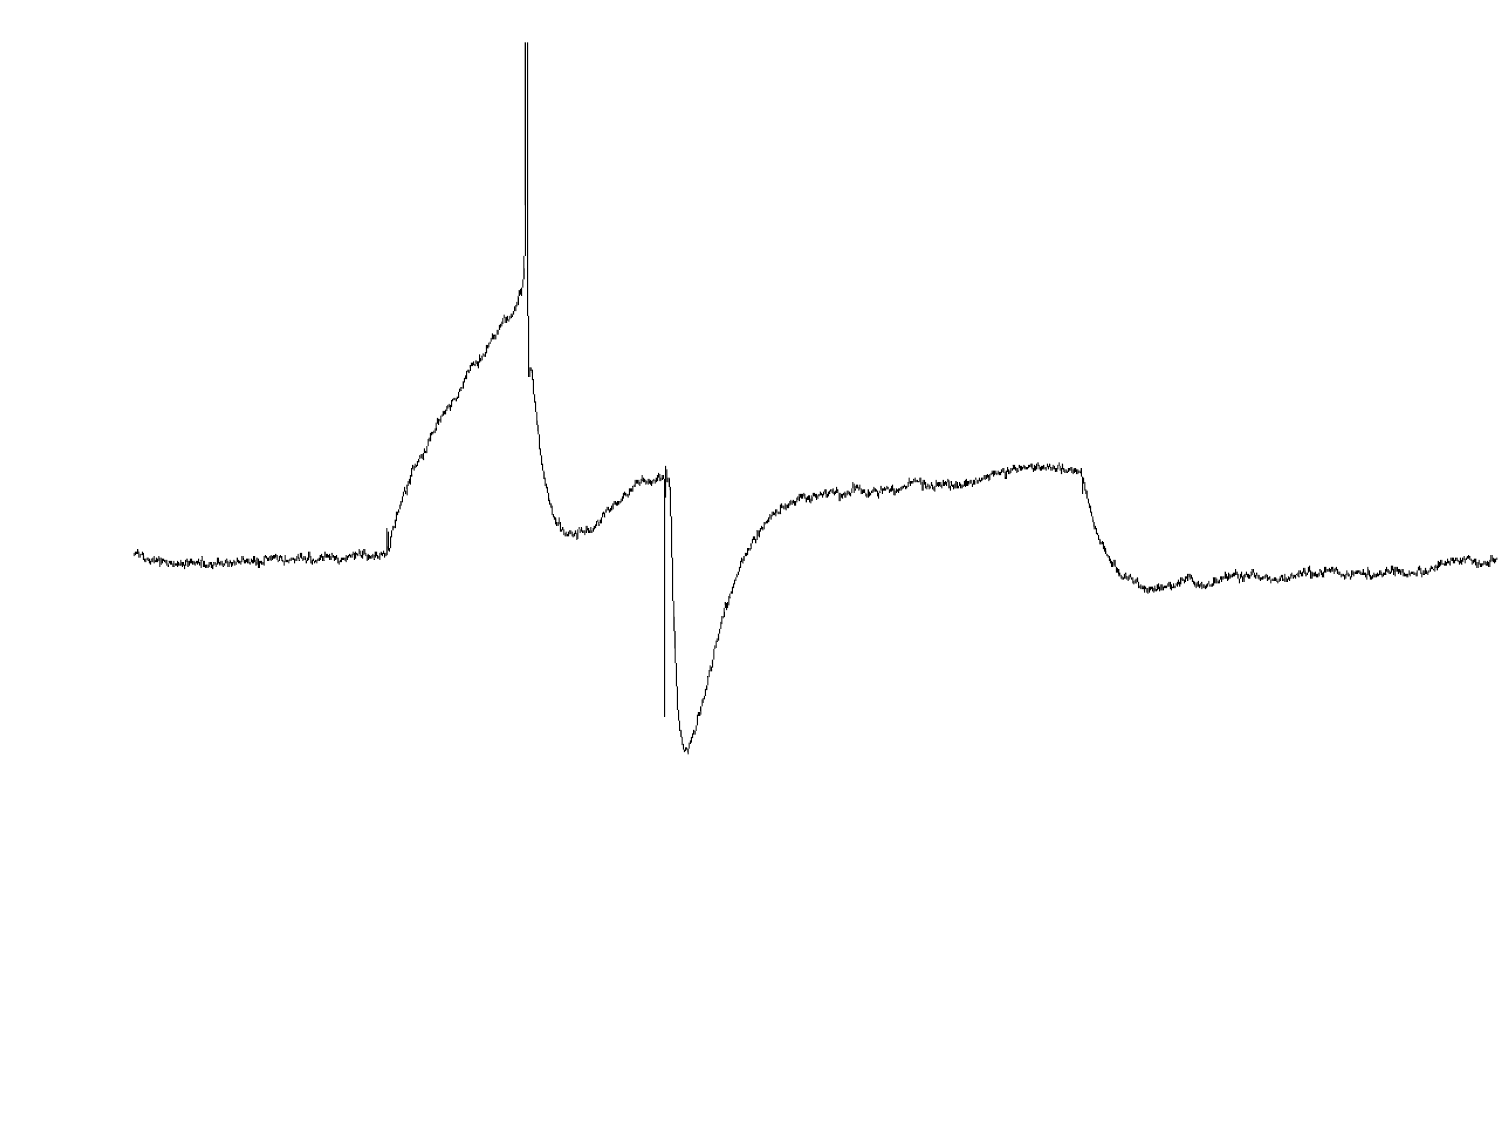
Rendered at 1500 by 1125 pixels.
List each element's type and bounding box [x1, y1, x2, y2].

text_box [133, 42, 1498, 755]
